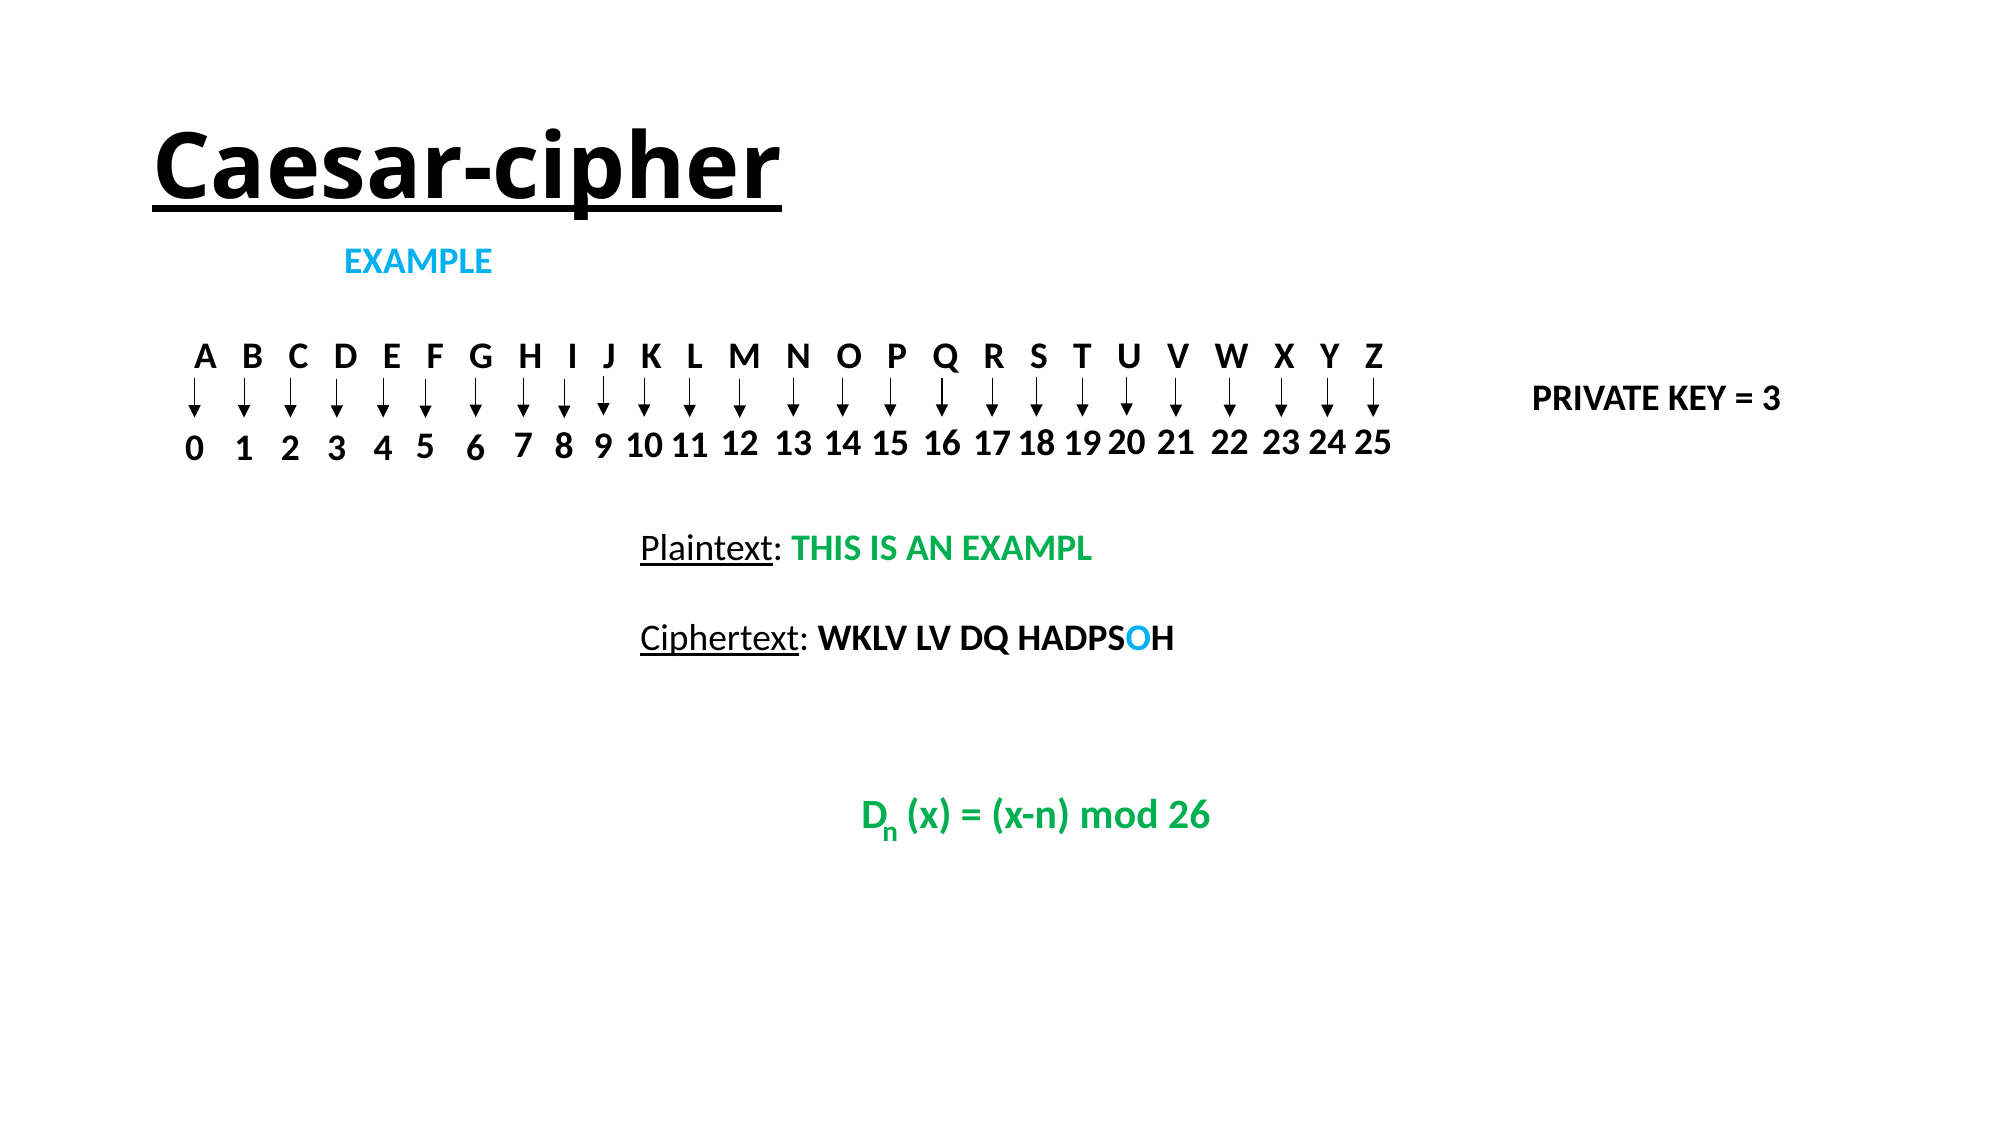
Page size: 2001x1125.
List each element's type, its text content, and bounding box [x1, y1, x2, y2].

text_box 17 [958, 410, 1002, 471]
text_box 1 [219, 415, 265, 476]
text_box 8 [539, 413, 578, 474]
text_box A B C D E F G H I J K L M N O P Q R S T U V W X Y Z [136, 189, 1401, 474]
text_box D (x) = (x-n) mod 26 [846, 779, 1226, 844]
text_box 2 [265, 415, 315, 476]
text_box 11 [655, 413, 724, 473]
text_box 7 [499, 412, 548, 473]
text_box 5 [401, 413, 450, 474]
text_box 21 [1142, 409, 1195, 470]
text_box 15 [856, 410, 908, 471]
text_box 22 [1195, 409, 1247, 470]
text_box n [867, 804, 914, 855]
text_box 23 [1247, 409, 1293, 470]
text_box 24 [1293, 409, 1339, 470]
text_box 14 [808, 410, 856, 471]
text_box 16 [908, 410, 958, 471]
text_box 19 [1048, 410, 1117, 471]
text_box 18 [1002, 410, 1048, 471]
text_box 6 [451, 415, 501, 475]
text_box Plaintext: THIS IS AN EXAMPL Ciphertext: WKLV LV DQ HADPSOH [625, 515, 1190, 666]
text_box 4 [358, 415, 408, 476]
text_box 20 [1092, 409, 1142, 470]
text_box 12 [705, 410, 759, 471]
text_box 3 [312, 416, 358, 476]
text_box 25 [1339, 409, 1408, 470]
text_box 0 [170, 415, 219, 476]
title Caesar-cipher [137, 59, 1863, 278]
text_box 13 [759, 410, 808, 471]
text_box 10 [610, 412, 679, 473]
text_box PRIVATE KEY = 3 [1517, 365, 1805, 426]
text_box 9 [578, 413, 628, 474]
